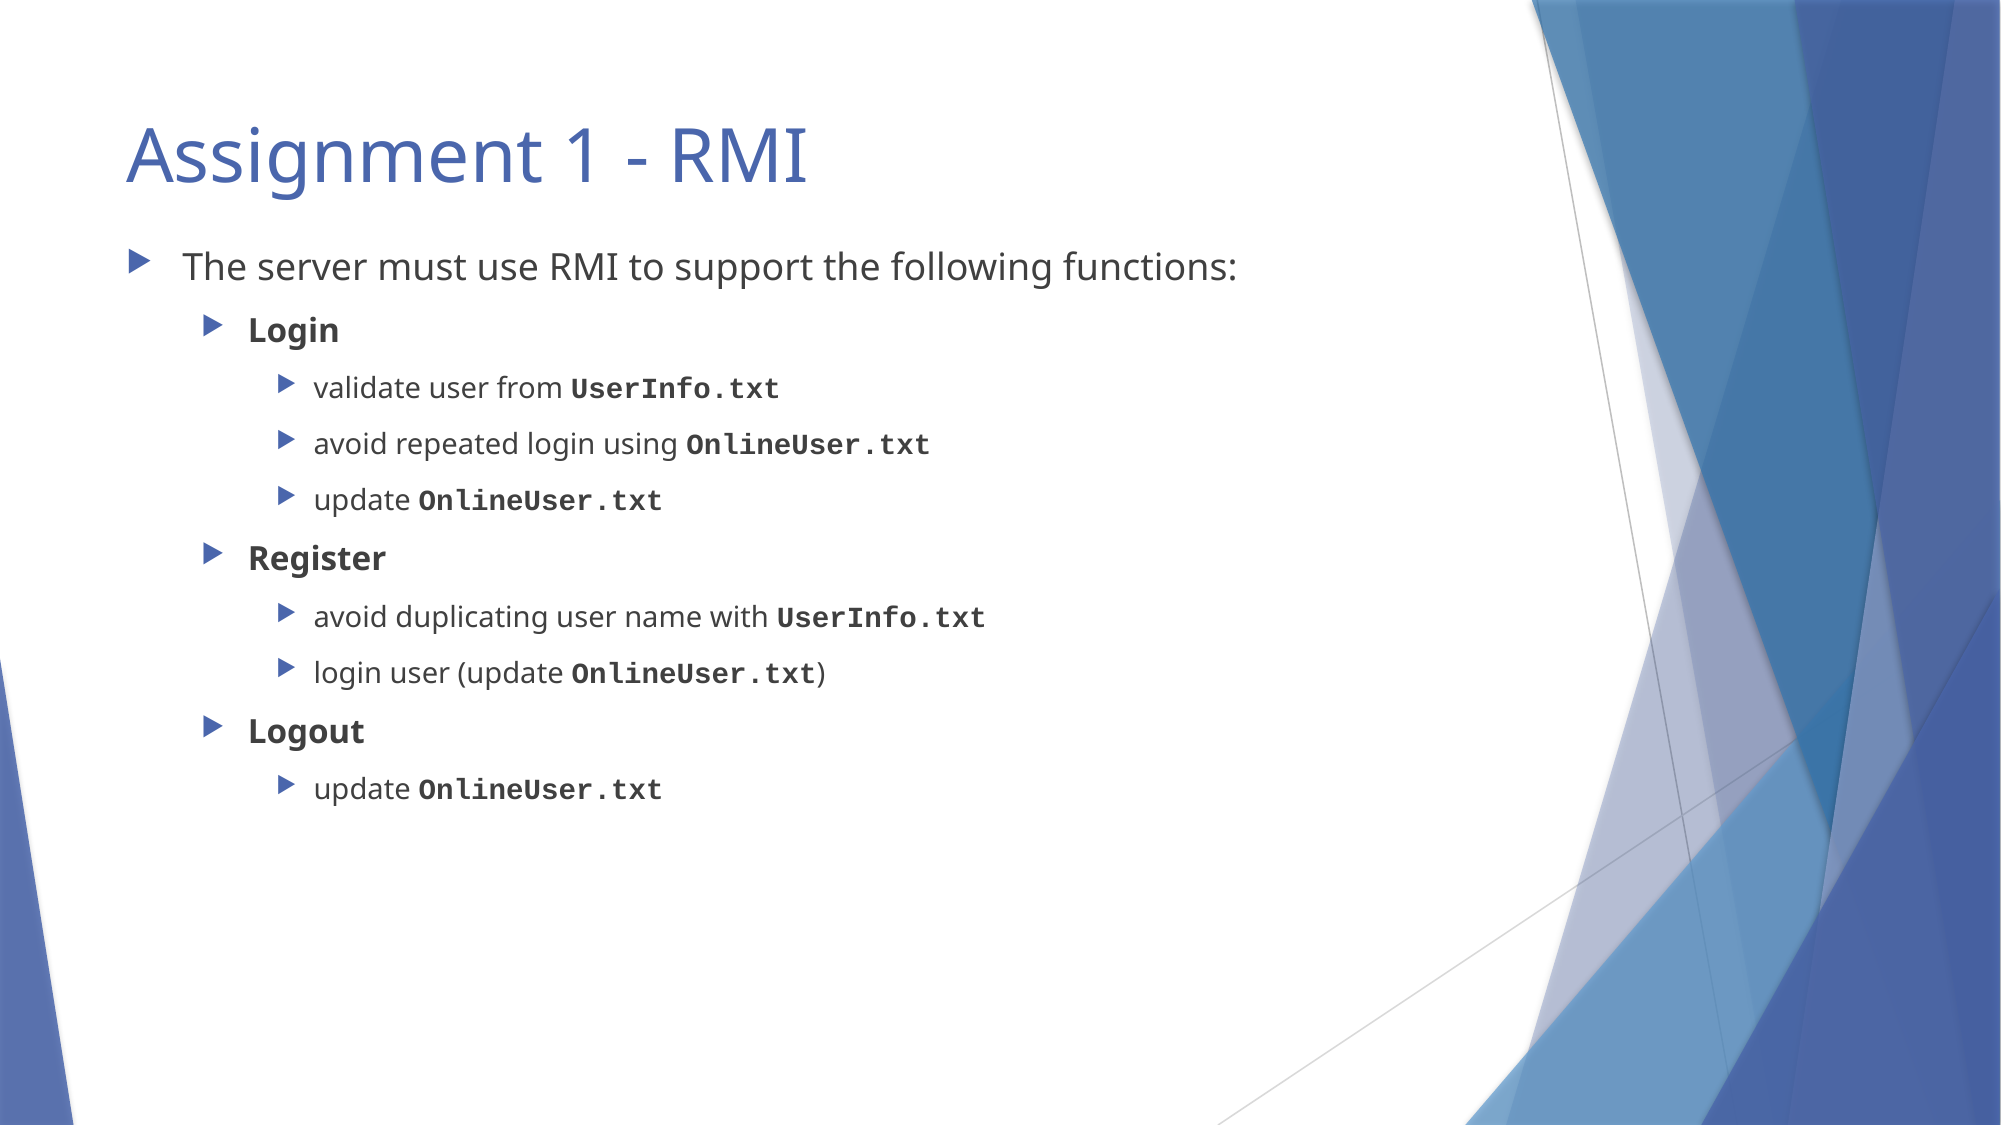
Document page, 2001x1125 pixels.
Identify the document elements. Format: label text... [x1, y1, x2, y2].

list The server must use RMI to support the following functions: Login validate user from UserInfo.txt avoid repeated login using OnlineUser.txt update OnlineUser.txt Register avoid duplicating user name with UserInfo.txt login user (update OnlineUser.txt) Logout update OnlineUser.txt [111, 235, 1522, 991]
title Assignment 1 - RMI [111, 99, 1522, 221]
